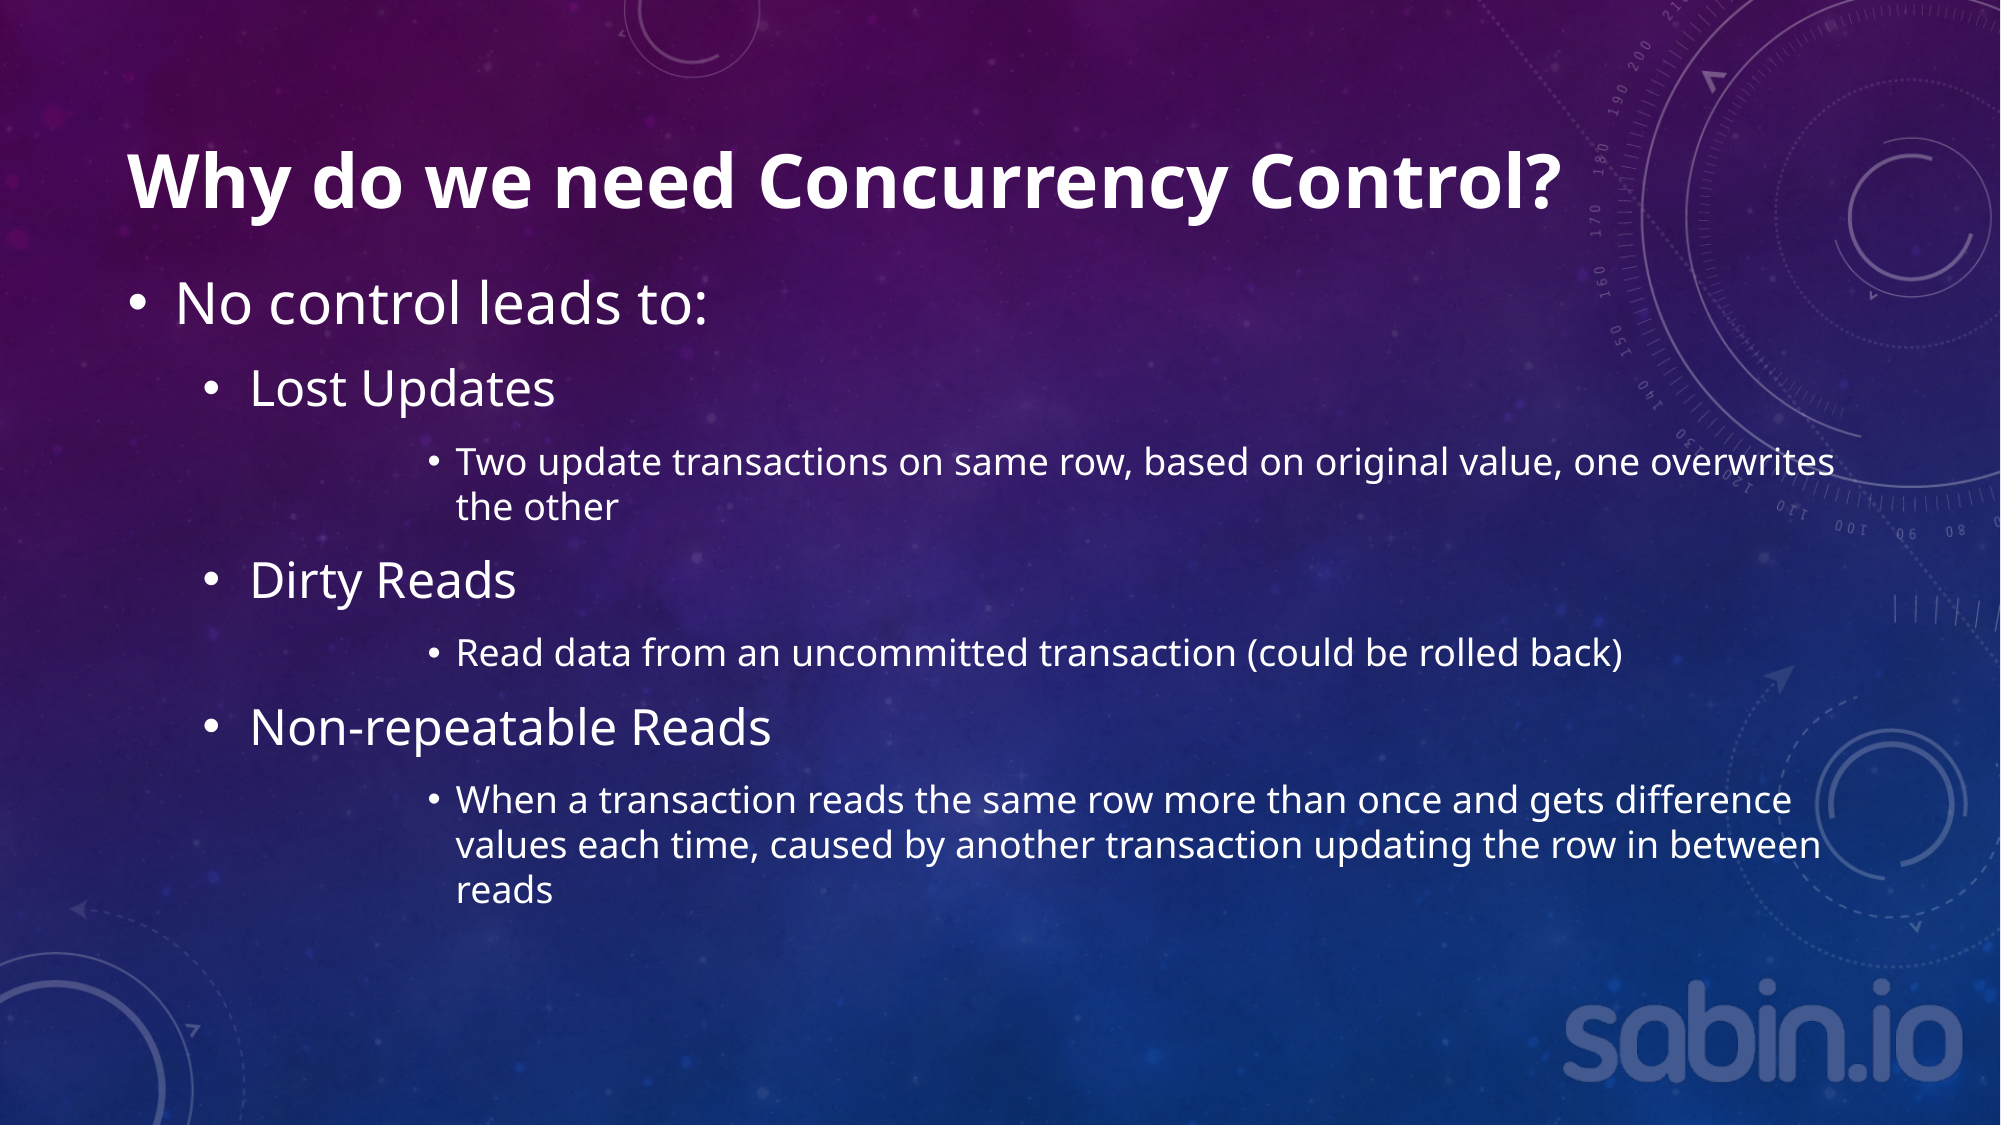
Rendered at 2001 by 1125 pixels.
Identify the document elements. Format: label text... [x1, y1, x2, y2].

list No control leads to: Lost Updates Two update transactions on same row, based on original value, one overwrites the other Dirty Reads Read data from an uncommitted transaction (could be rolled back) Non-repeatable Reads When a transaction reads the same row more than once and gets difference values each time, caused by another transaction updating the row in between reads [112, 258, 1868, 966]
picture [0, 0, 2001, 1125]
title Why do we need Concurrency Control? [112, 99, 1775, 258]
